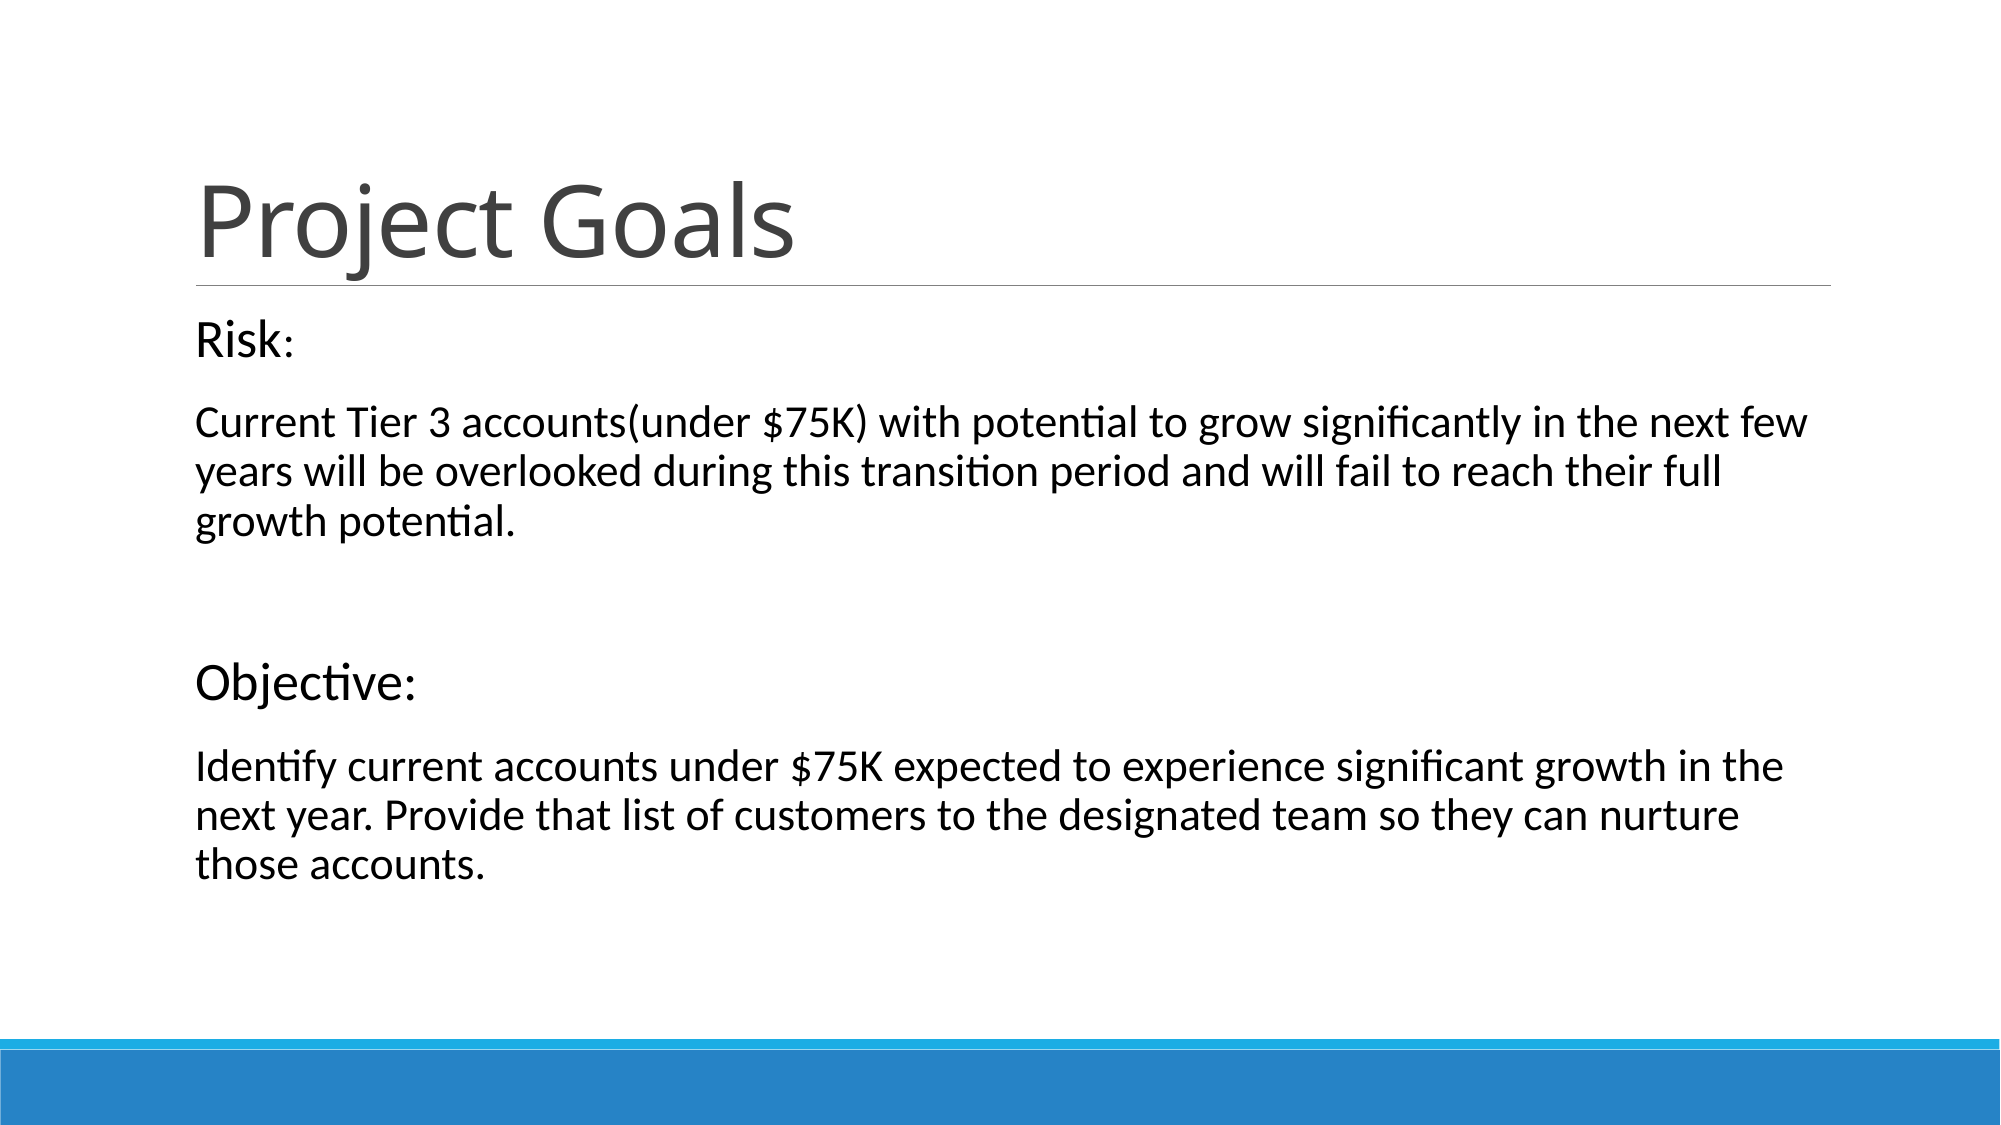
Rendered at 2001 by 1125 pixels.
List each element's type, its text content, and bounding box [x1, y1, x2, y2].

title Project Goals [180, 47, 1830, 285]
list Risk: Current Tier 3 accounts(under $75K) with potential to grow significantly in the next few years will be overlooked during this transition period and will fail to reach their full growth potential. Objective: Identify current accounts under $75K expected to experience significant growth in the next year. Provide that list of customers to the designated team so they can nurture those accounts. [180, 302, 1830, 1000]
